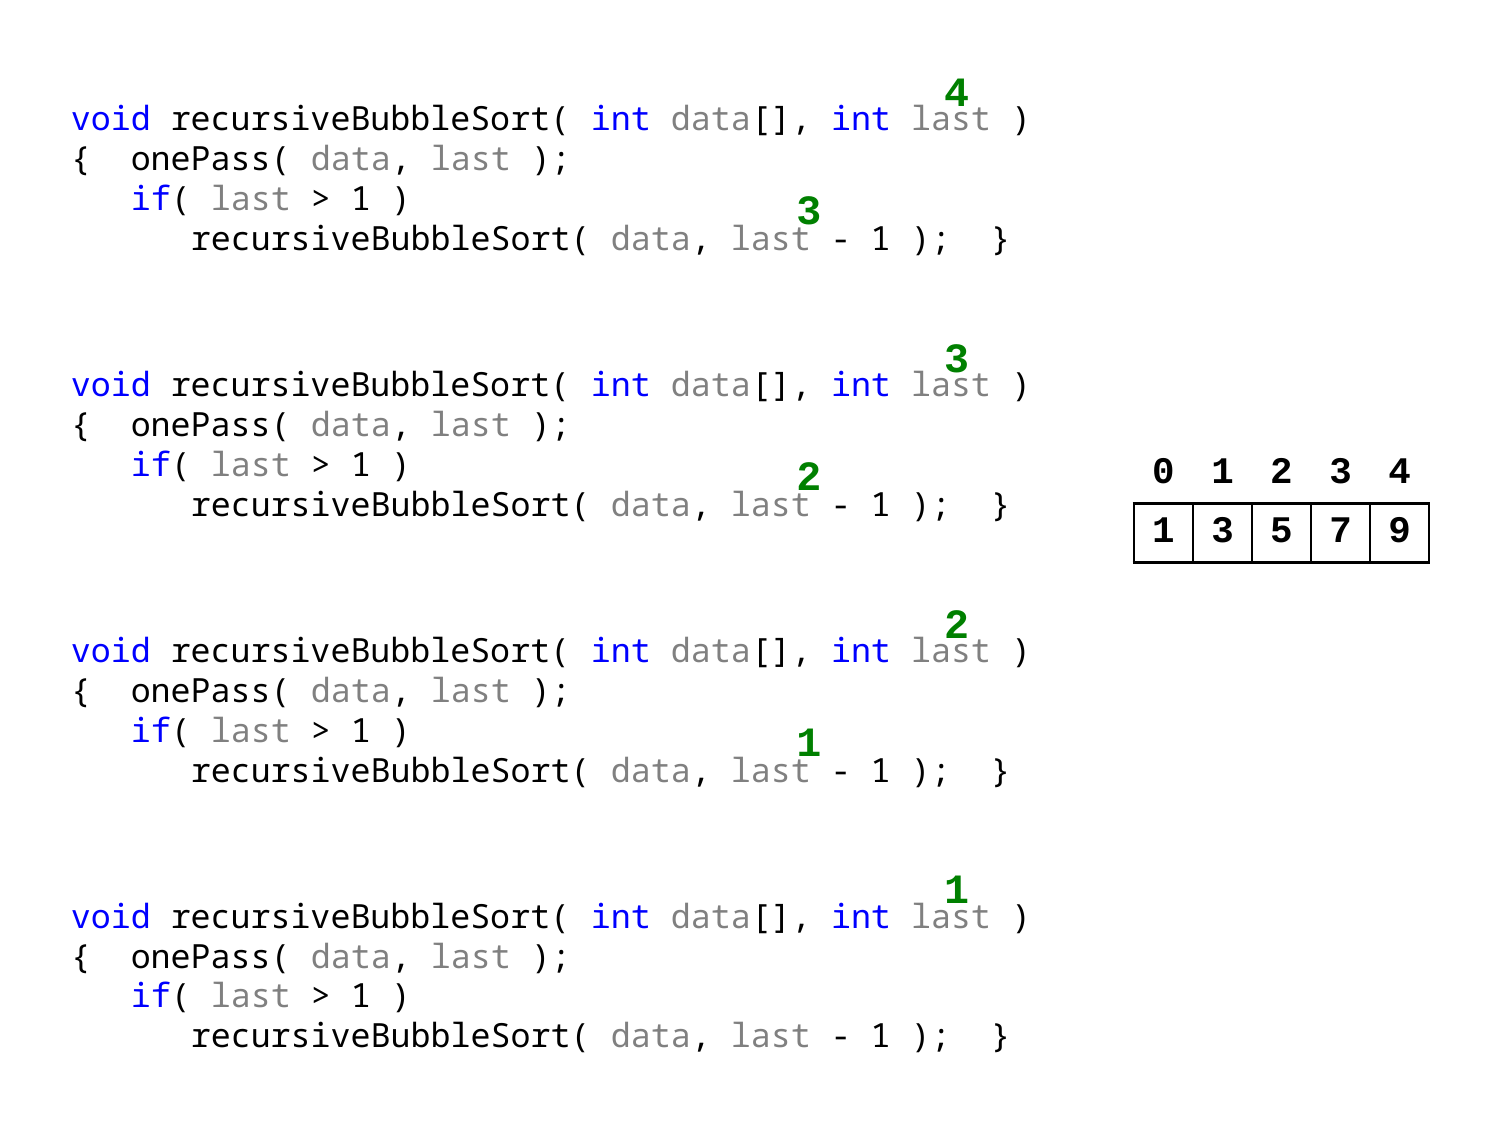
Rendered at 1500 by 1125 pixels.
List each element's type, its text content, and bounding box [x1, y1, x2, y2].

list void recursiveBubbleSort( int data[], int last ) { onePass( data, last ); if( last > 1 ) recursiveBubbleSort( data, last - 1 ); } [70, 89, 1076, 268]
table_header 1 [1193, 444, 1252, 502]
text_box 4 [927, 60, 987, 120]
text_box 2 [927, 591, 987, 651]
text_box 2 [779, 444, 839, 504]
table_cell 7 [1312, 505, 1369, 561]
list void recursiveBubbleSort( int data[], int last ) { onePass( data, last ); if( last > 1 ) recursiveBubbleSort( data, last - 1 ); } [70, 621, 1076, 799]
table_cell 9 [1371, 505, 1428, 561]
text_box 1 [927, 857, 987, 917]
text_box 3 [927, 326, 987, 386]
table_header 3 [1311, 444, 1370, 502]
table_cell 3 [1194, 505, 1251, 561]
table_header 4 [1370, 444, 1429, 502]
table_header 2 [1252, 444, 1311, 502]
text_box 3 [779, 178, 839, 238]
text_box 1 [779, 710, 839, 770]
table_cell 1 [1135, 505, 1192, 561]
table_header 0 [1134, 444, 1193, 502]
table_cell 5 [1253, 505, 1310, 561]
list void recursiveBubbleSort( int data[], int last ) { onePass( data, last ); if( last > 1 ) recursiveBubbleSort( data, last - 1 ); } [70, 887, 1076, 1065]
list void recursiveBubbleSort( int data[], int last ) { onePass( data, last ); if( last > 1 ) recursiveBubbleSort( data, last - 1 ); } [70, 355, 1076, 534]
